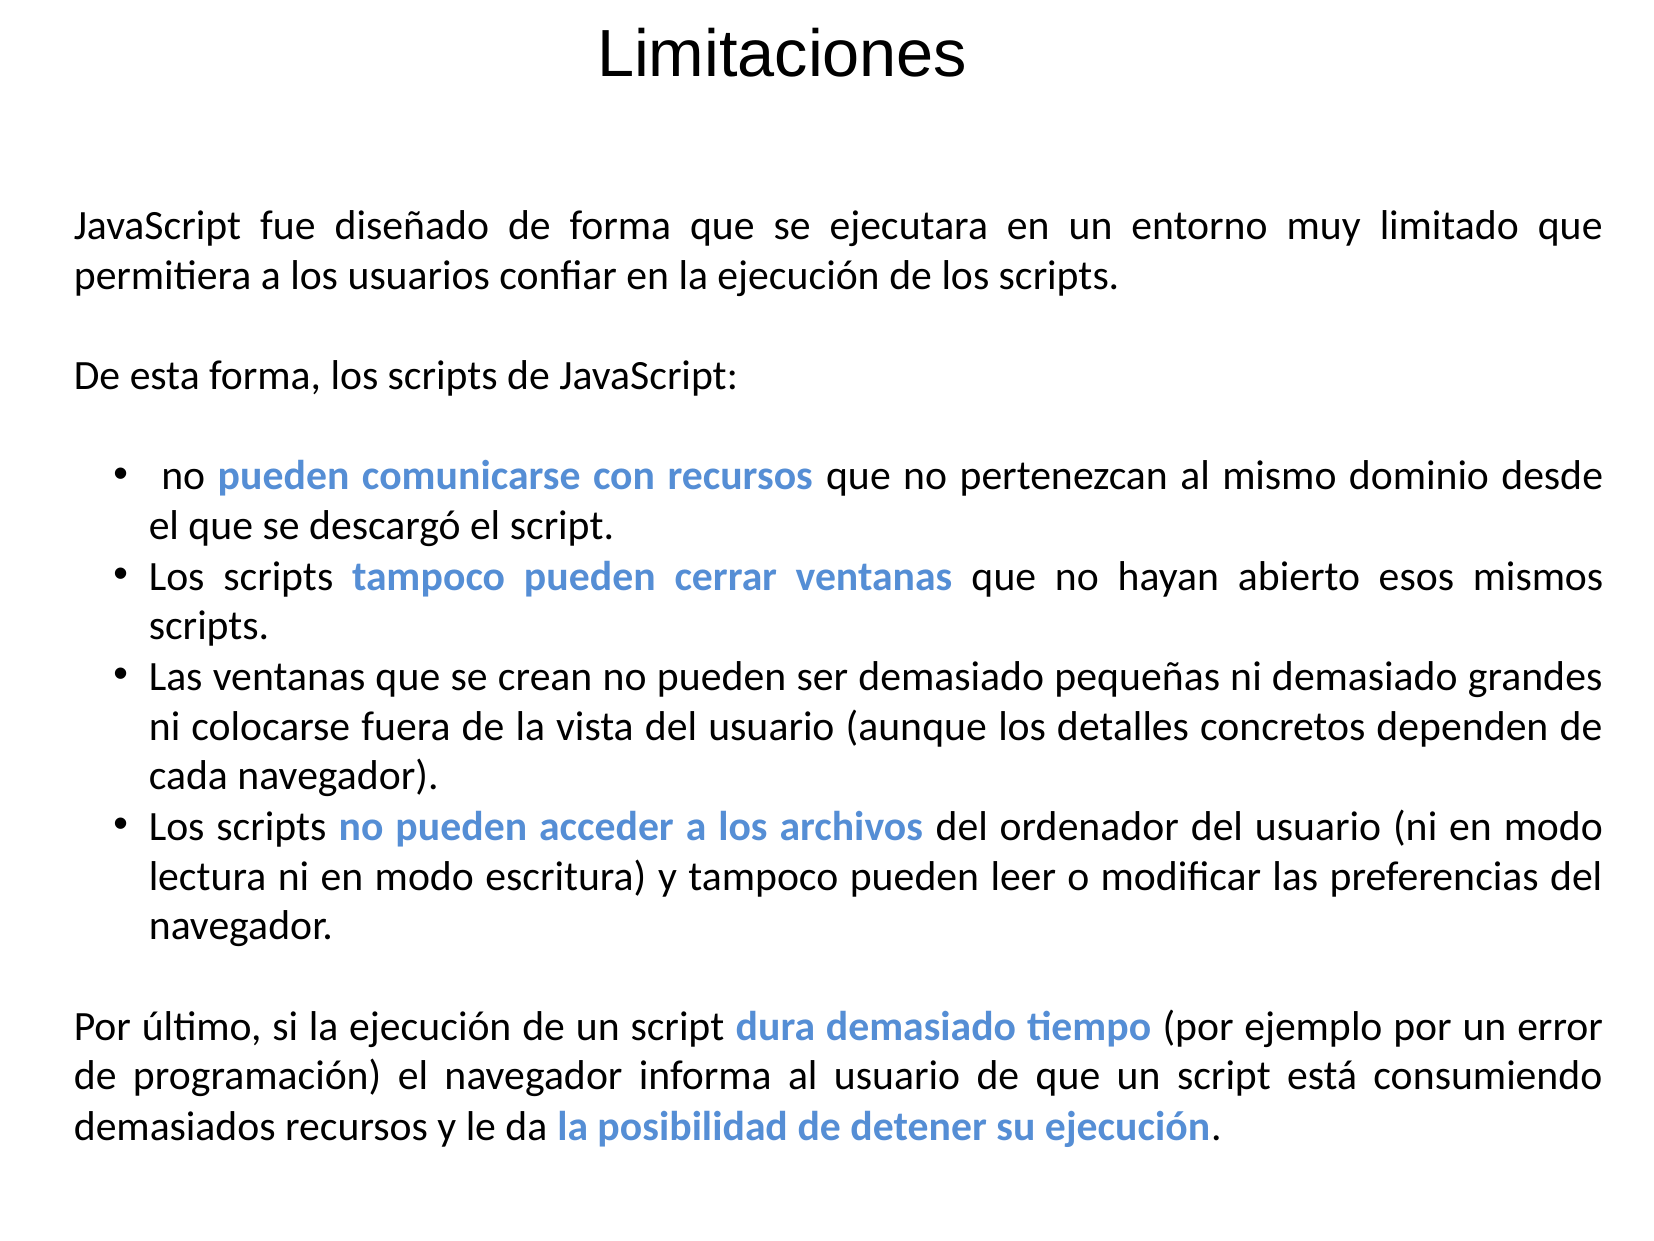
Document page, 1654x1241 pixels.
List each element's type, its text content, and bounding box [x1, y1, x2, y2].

title Limitaciones [82, 0, 1571, 135]
text_box JavaScript fue diseñado de forma que se ejecutara en un entorno muy limitado que permitiera a los usuarios confiar en la ejecución de los scripts. De esta forma, los scripts de JavaScript: no pueden comunicarse con recursos que no pertenezcan al mismo dominio desde el que se descargó el script. Los scripts tampoco pueden cerrar ventanas que no hayan abierto esos mismos scripts. Las ventanas que se crean no pueden ser demasiado pequeñas ni demasiado grandes ni colocarse fuera de la vista del usuario (aunque los detalles concretos dependen de cada navegador). Los scripts no pueden acceder a los archivos del ordenador del usuario (ni en modo lectura ni en modo escritura) y tampoco pueden leer o modificar las preferencias del navegador. Por último, si la ejecución de un script dura demasiado tiempo (por ejemplo por un error de programación) el navegador informa al usuario de que un script está consumiendo demasiados recursos y le da la posibilidad de detener su ejecución. [58, 135, 1619, 1156]
